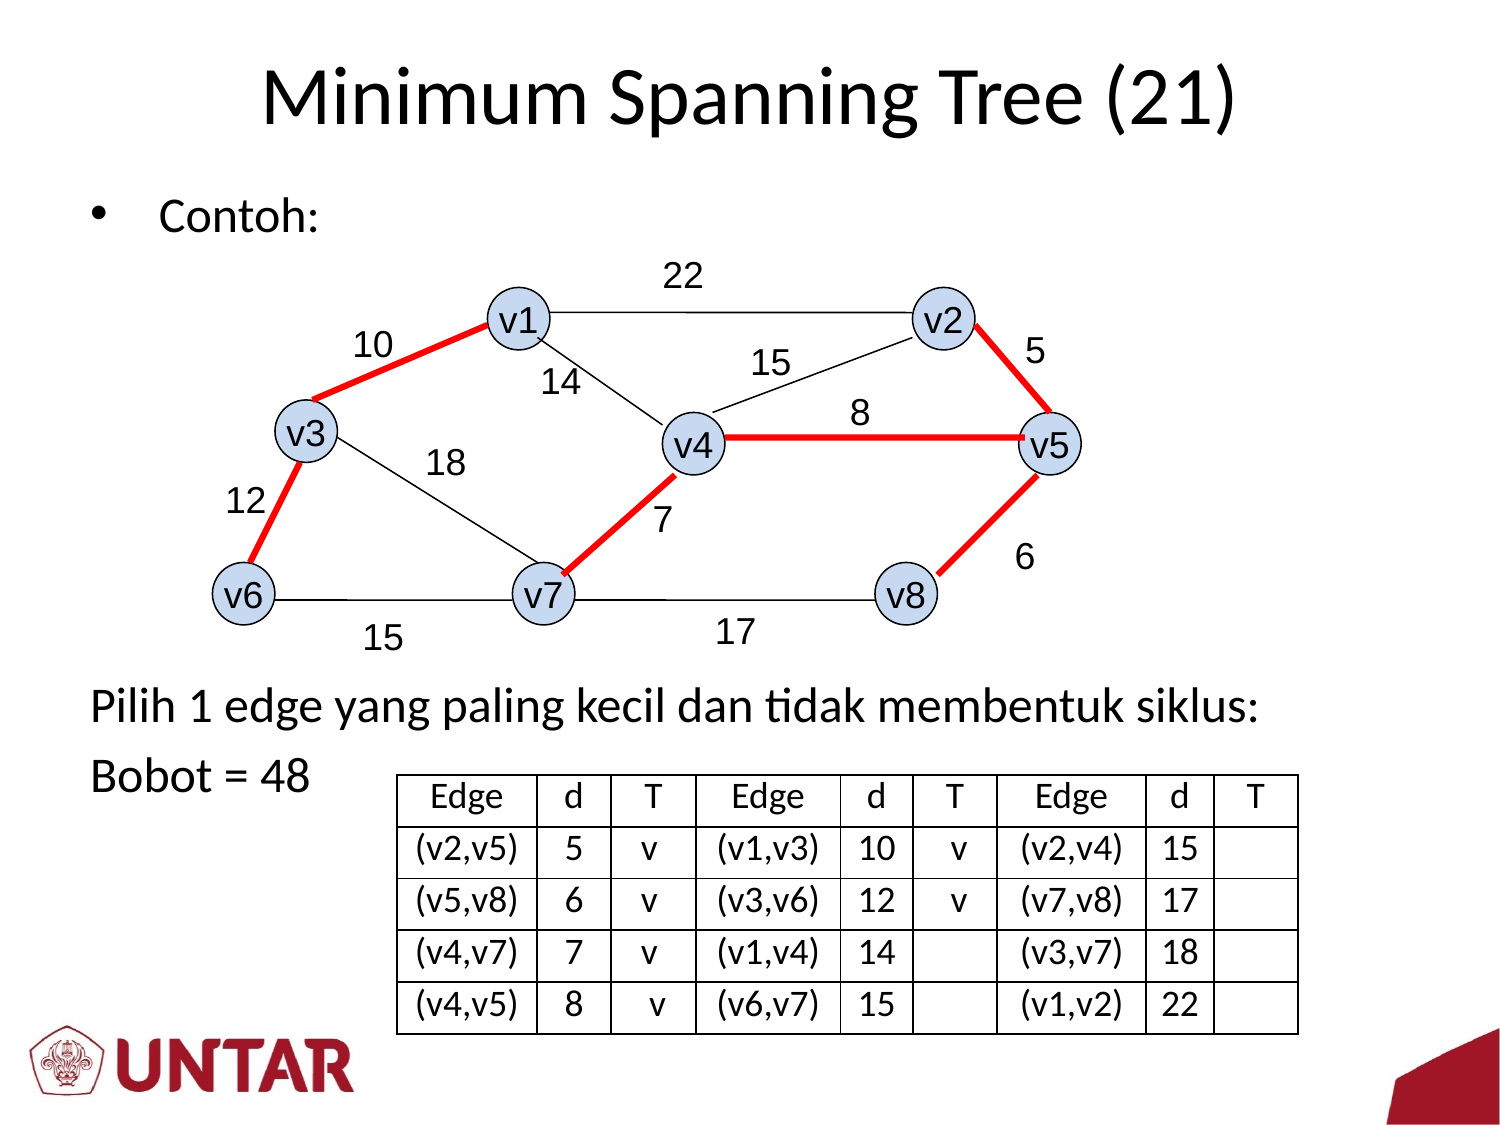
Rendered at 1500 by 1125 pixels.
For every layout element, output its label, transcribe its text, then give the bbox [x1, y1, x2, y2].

table_cell 5 [538, 828, 610, 878]
table_cell 12 [841, 879, 912, 929]
text_box 6 [999, 524, 1063, 585]
table_cell (v1,v2) [998, 983, 1145, 1033]
table_cell (v3,v7) [998, 931, 1145, 981]
text_box 17 [700, 599, 772, 660]
table_header T [1215, 776, 1297, 826]
text_box 12 [210, 468, 282, 529]
table_cell 22 [1147, 983, 1213, 1033]
table_cell (v7,v8) [998, 879, 1145, 929]
text_box 22 [647, 243, 719, 304]
table_cell [914, 983, 996, 1033]
table_header d [841, 776, 912, 826]
text_box 5 [1010, 318, 1061, 379]
table_header d [1147, 776, 1213, 826]
table_header T [612, 776, 695, 826]
table_cell (v2,v5) [398, 828, 536, 878]
table_cell 17 [1147, 879, 1213, 929]
table_cell v [612, 931, 695, 981]
table_cell [1215, 828, 1297, 878]
text_box 15 [735, 330, 807, 391]
table_cell (v4,v5) [398, 983, 536, 1033]
text_box v3 [274, 399, 338, 463]
text_box v2 [912, 287, 975, 350]
table_header Edge [697, 776, 840, 826]
table_header d [538, 776, 610, 826]
text_box 8 [835, 380, 886, 441]
table_cell (v1,v4) [697, 931, 840, 981]
table_cell [1215, 983, 1297, 1033]
text_box 15 [347, 605, 419, 666]
table_header Edge [398, 776, 536, 826]
table_cell v [612, 828, 695, 878]
table_cell (v4,v7) [398, 931, 536, 981]
text_box v4 [662, 412, 725, 475]
table_cell 10 [841, 828, 912, 878]
table_cell 15 [1147, 828, 1213, 878]
table_cell [1215, 931, 1297, 981]
table_cell (v3,v6) [697, 879, 840, 929]
picture [0, 0, 1500, 1125]
table_cell 14 [841, 931, 912, 981]
table_cell v [612, 879, 695, 929]
table_cell v [914, 828, 996, 878]
table_cell 8 [538, 983, 610, 1033]
text_box 14 [525, 349, 597, 410]
table_header Edge [998, 776, 1145, 826]
table_cell v [612, 983, 695, 1033]
table_cell 6 [538, 879, 610, 929]
text_box v1 [487, 287, 550, 350]
text_box 10 [337, 312, 413, 373]
text_box v5 [1018, 412, 1082, 475]
table_cell 18 [1147, 931, 1213, 981]
table_cell (v2,v4) [998, 828, 1145, 878]
list Contoh: Pilih 1 edge yang paling kecil dan tidak membentuk siklus: Bobot = 48 [75, 174, 1425, 1113]
text_box v7 [512, 562, 575, 625]
text_box v8 [874, 562, 938, 625]
table_cell v [914, 879, 996, 929]
table_cell (v5,v8) [398, 879, 536, 929]
table_cell [914, 931, 996, 981]
text_box v6 [212, 562, 275, 625]
text_box 7 [637, 487, 689, 548]
text_box 18 [410, 430, 482, 491]
table_cell (v1,v3) [697, 828, 840, 878]
table_cell 7 [538, 931, 610, 981]
title Minimum Spanning Tree (21) [75, 45, 1425, 138]
table_cell 15 [841, 983, 912, 1033]
table_cell (v6,v7) [697, 983, 840, 1033]
table_header T [914, 776, 996, 826]
table_cell [1215, 879, 1297, 929]
